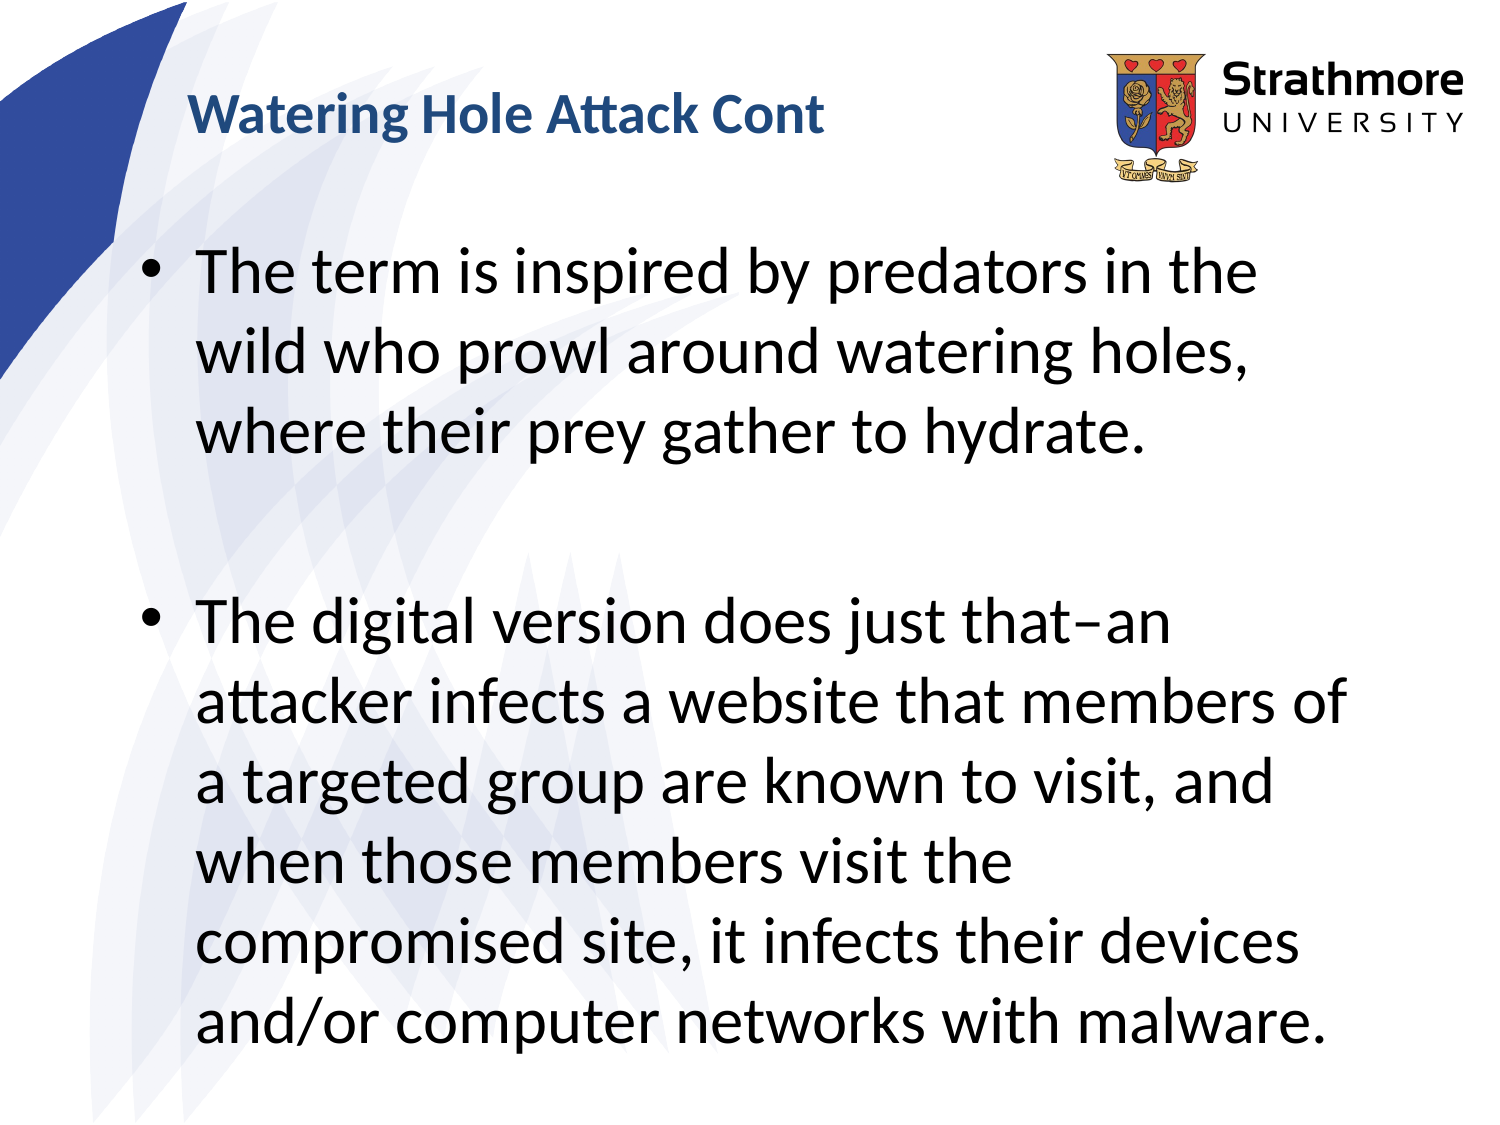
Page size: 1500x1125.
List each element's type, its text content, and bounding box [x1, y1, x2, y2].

picture [0, 2, 739, 1123]
picture [1101, 44, 1472, 187]
title Watering Hole Attack Cont [187, 75, 1125, 217]
text_box The term is inspired by predators in the wild who prowl around watering holes, where their prey gather to hydrate. The digital version does just that–an attacker infects a website that members of a targeted group are known to visit, and when those members visit the compromised site, it infects their devices and/or computer networks with malware. [137, 224, 1381, 1057]
